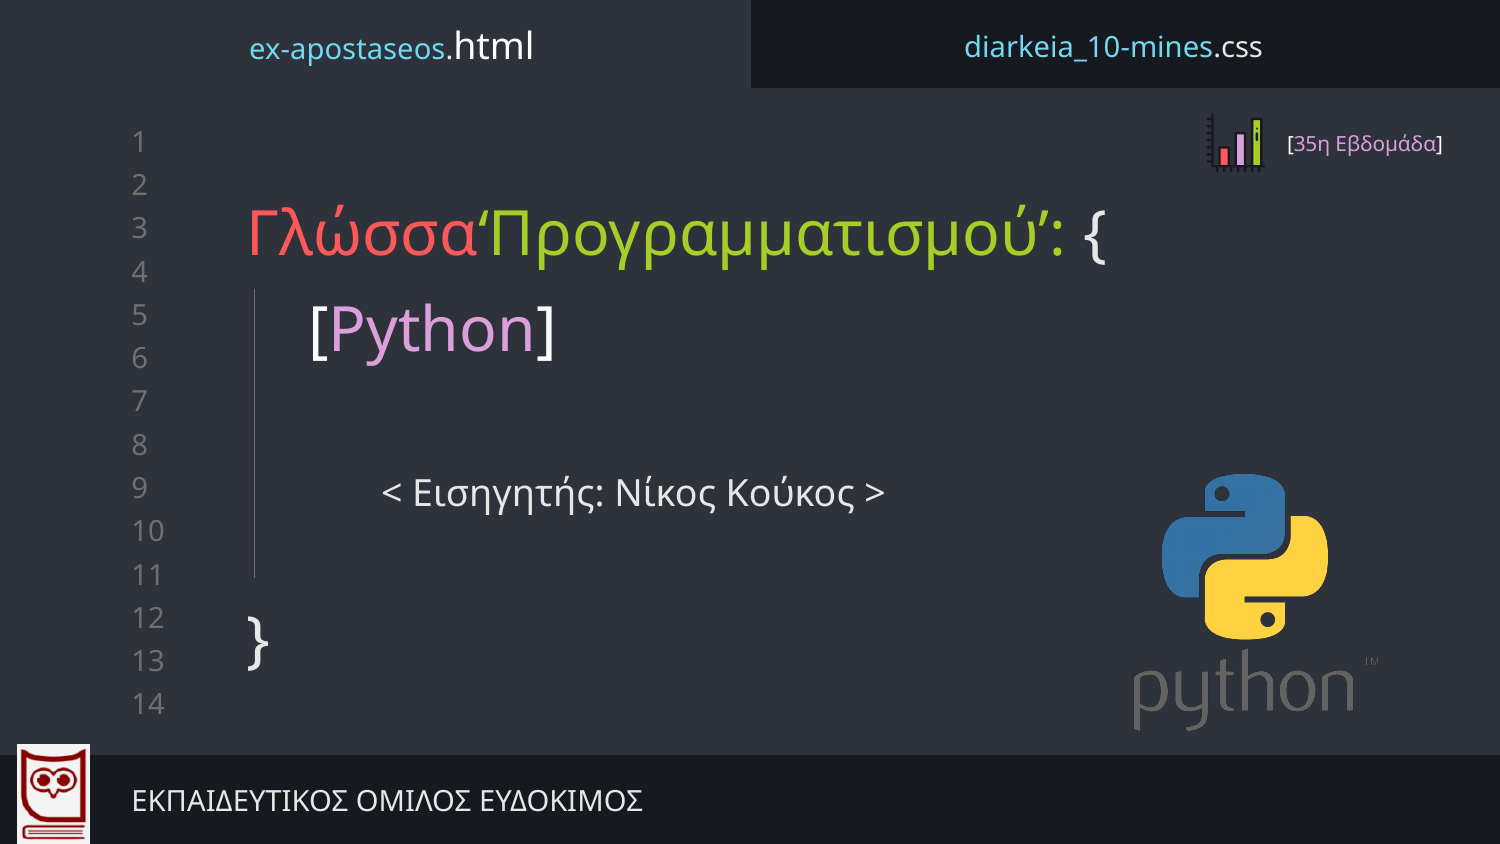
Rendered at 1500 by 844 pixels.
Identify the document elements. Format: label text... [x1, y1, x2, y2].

text_box [35η Εβδομάδα] [1272, 105, 1480, 181]
picture [1009, 470, 1481, 736]
subtitle ΕΚΠΑΙΔΕΥΤΙΚΟΣ ΟΜΙΛΟΣ ΕΥΔΟΚΙΜΟΣ [116, 770, 915, 829]
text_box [231, 288, 316, 690]
subtitle < Εισηγητής: Νίκος Κούκος > [365, 453, 1384, 530]
subtitle [Python] [318, 289, 1243, 365]
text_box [1205, 112, 1267, 174]
picture [17, 744, 90, 844]
subtitle diarkeia_10-mines.css [738, 16, 1489, 75]
subtitle ex-apostaseos.html [16, 15, 767, 74]
title Γλώσσα‘Προγραμματισμού’: { [231, 187, 1182, 273]
